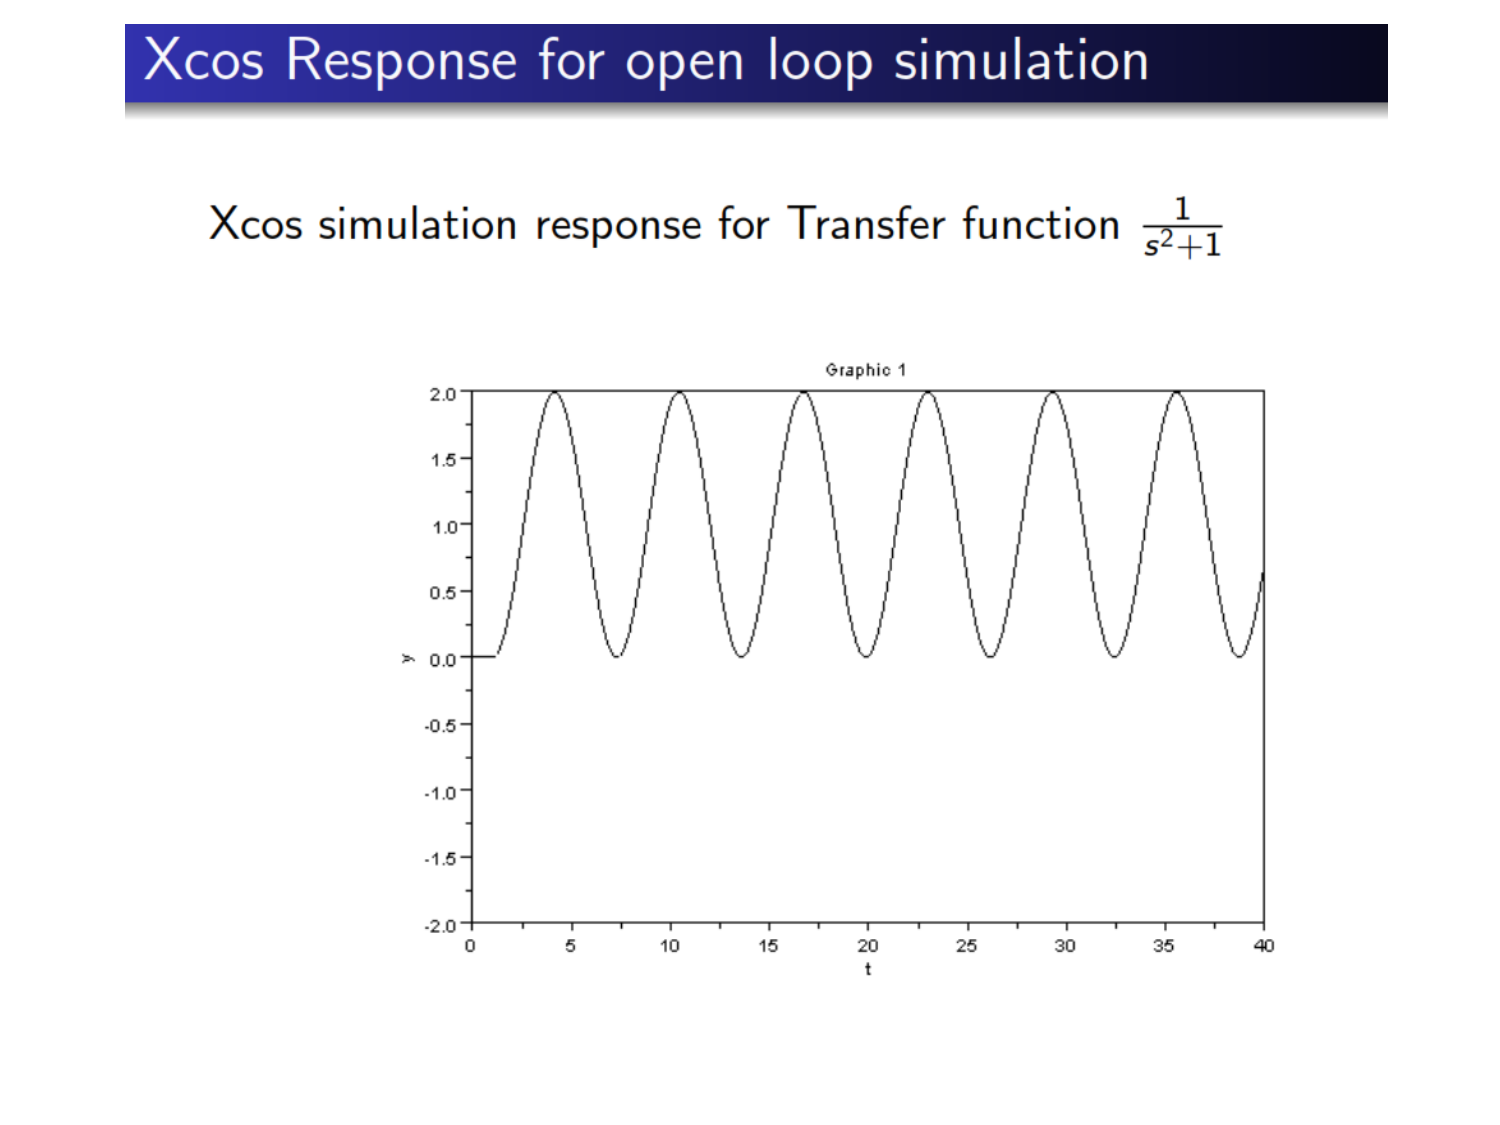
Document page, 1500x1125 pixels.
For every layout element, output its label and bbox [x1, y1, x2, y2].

picture [124, 24, 1388, 1051]
